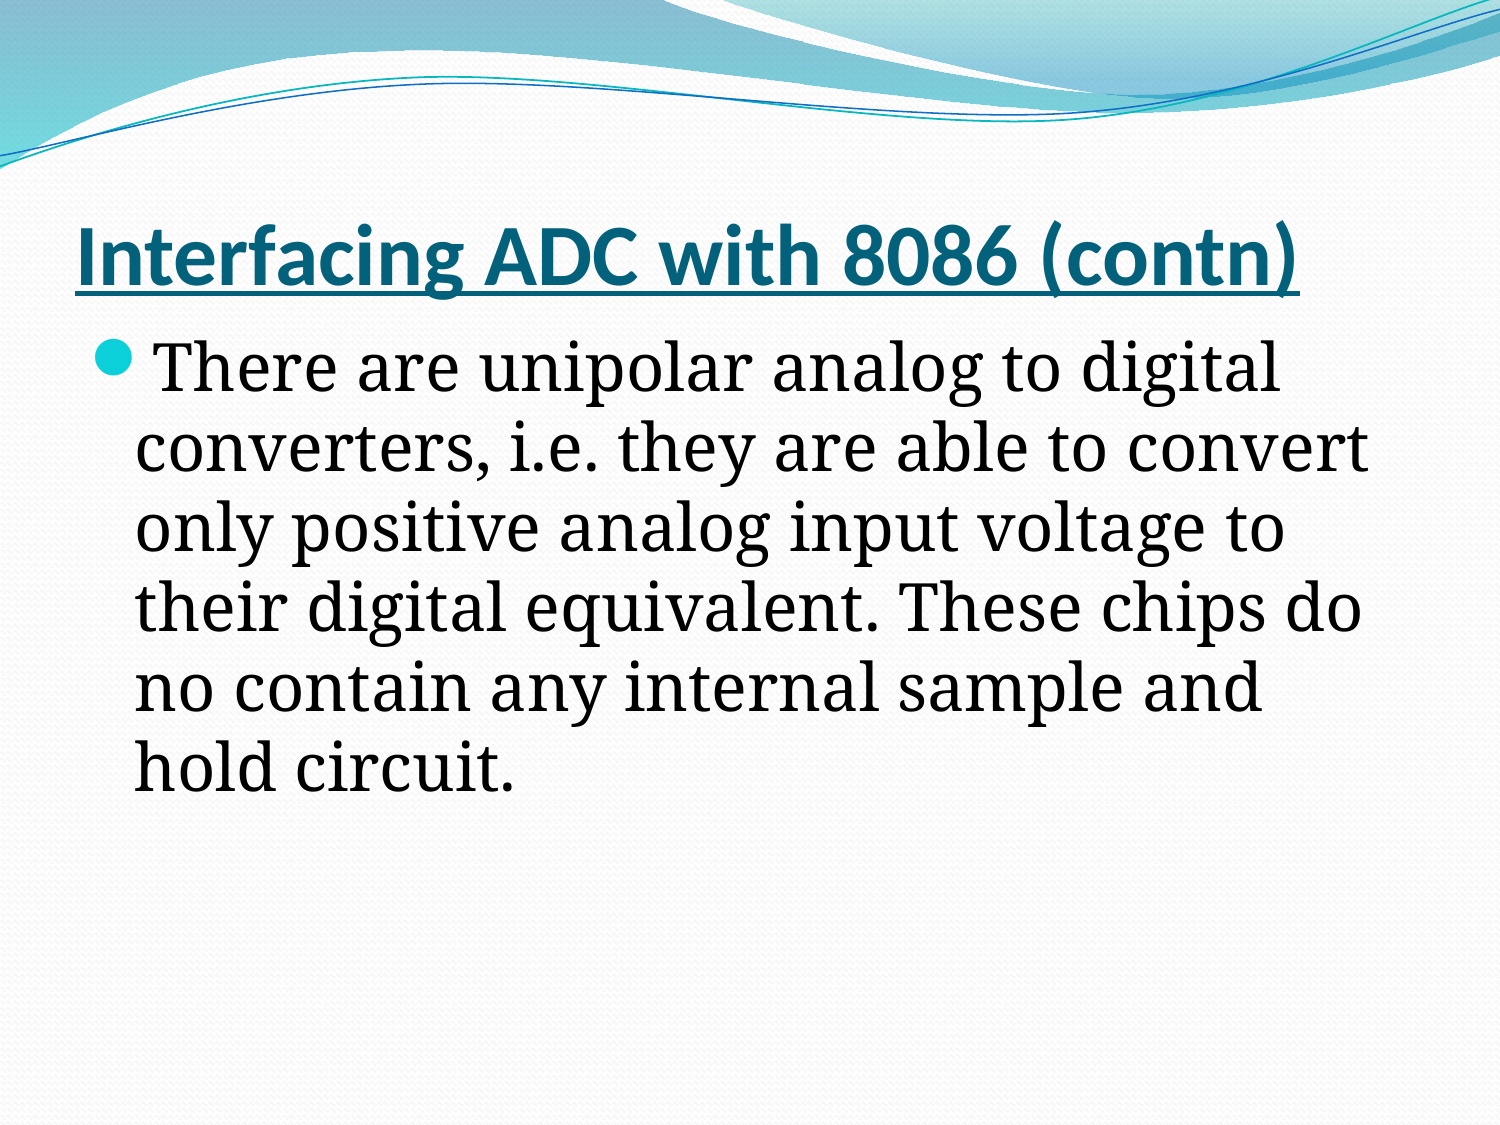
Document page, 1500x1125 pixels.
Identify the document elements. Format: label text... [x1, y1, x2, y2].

list There are unipolar analog to digital converters, i.e. they are able to convert only positive analog input voltage to their digital equivalent. These chips do no contain any internal sample and hold circuit. [75, 317, 1425, 1038]
title Interfacing ADC with 8086 (contn) [75, 115, 1425, 303]
